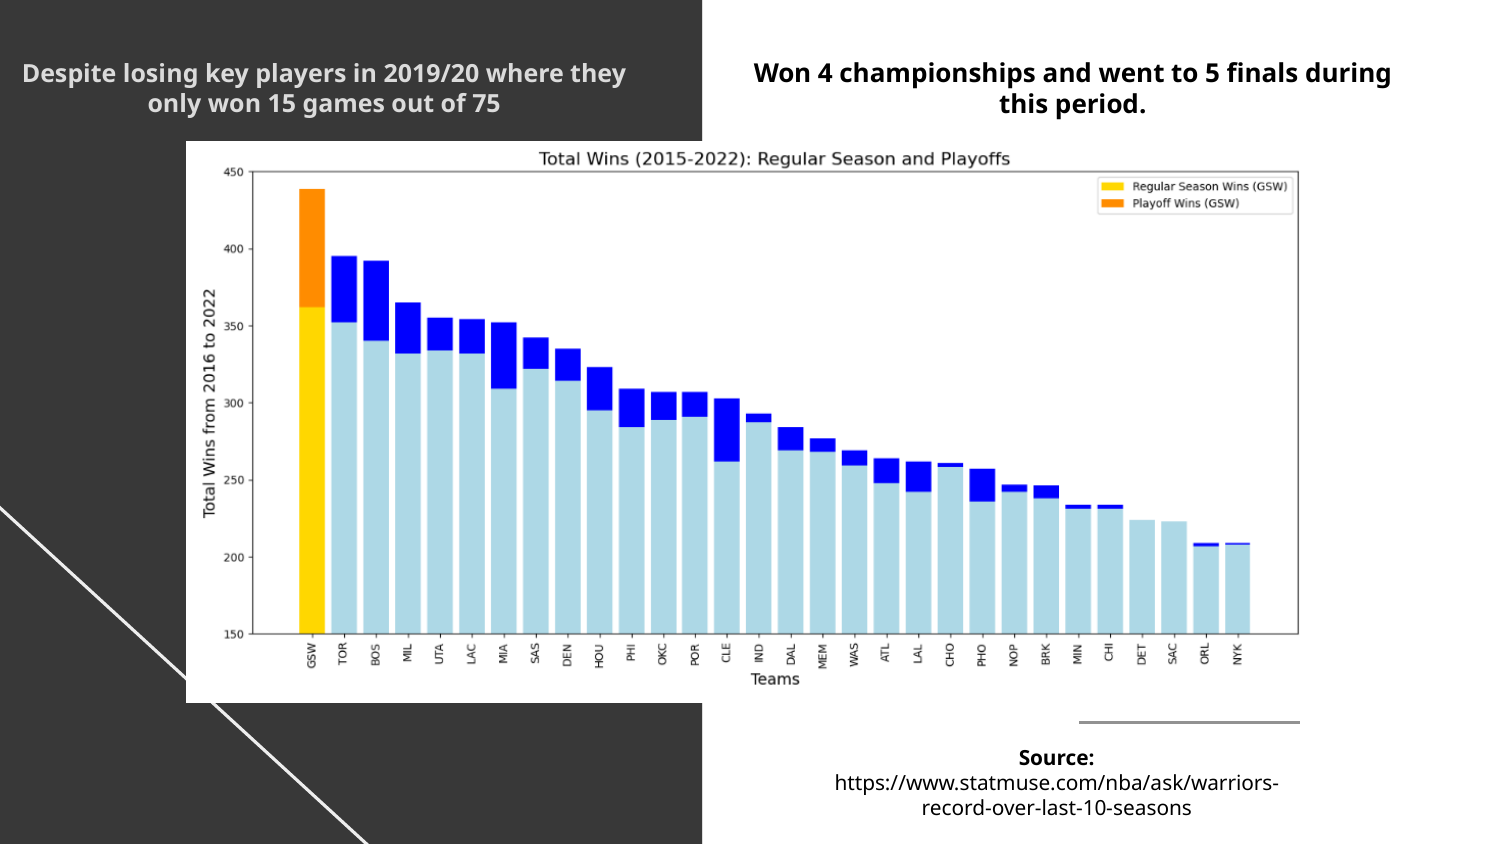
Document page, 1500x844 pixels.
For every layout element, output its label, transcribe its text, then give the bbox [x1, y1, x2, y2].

text_box Won 4 championships and went to 5 finals during this period. [714, 49, 1431, 127]
picture [185, 141, 1315, 703]
text_box Source: https://www.statmuse.com/nba/ask/warriors-record-over-last-10-seasons [799, 737, 1314, 844]
text_box Despite losing key players in 2019/20 where they only won 15 games out of 75 [0, 50, 671, 126]
